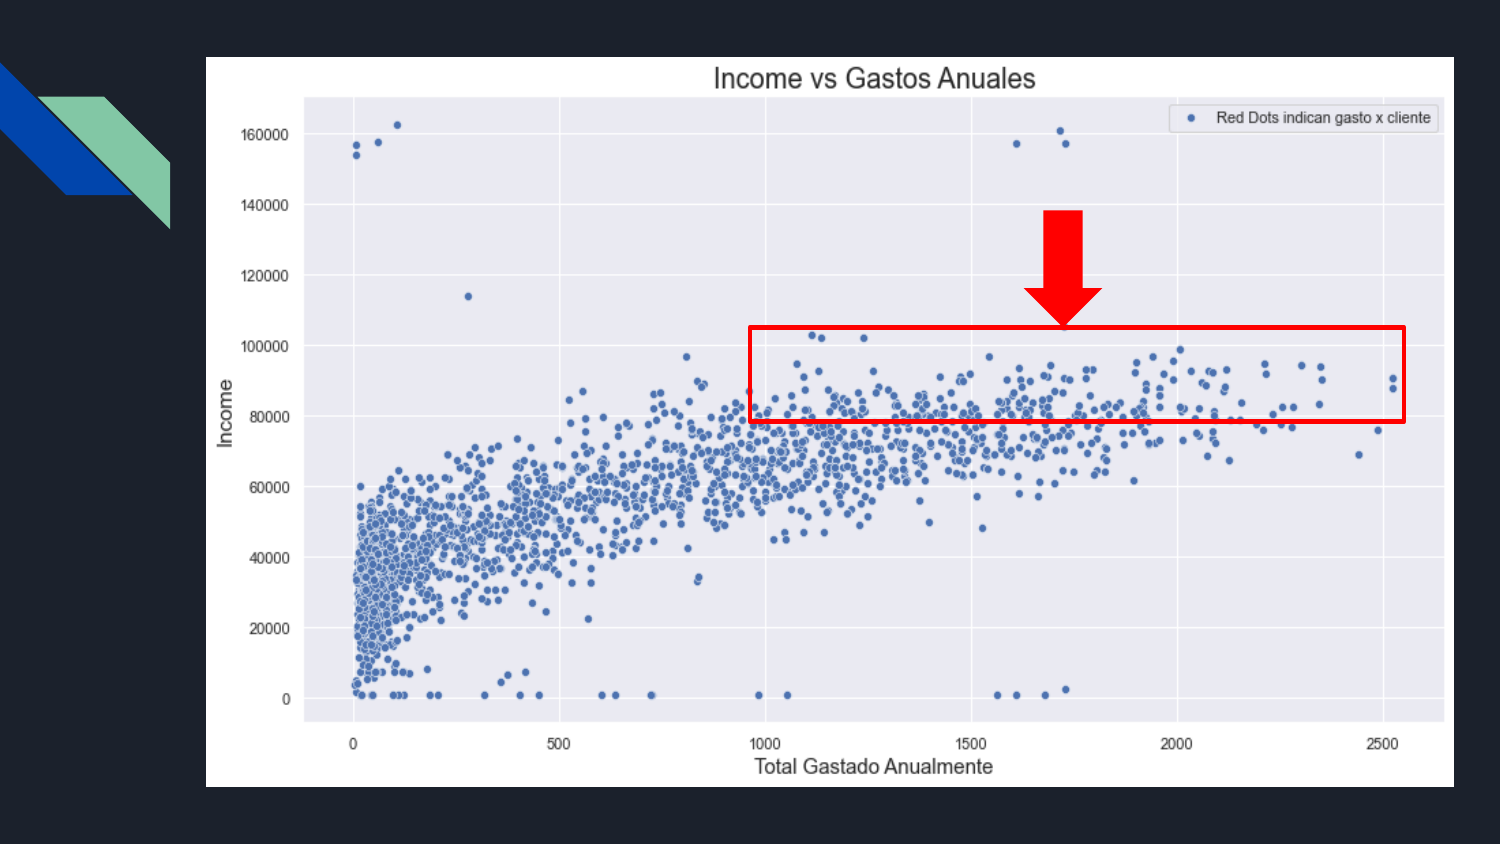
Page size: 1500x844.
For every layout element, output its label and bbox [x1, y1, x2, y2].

picture [206, 57, 1454, 787]
